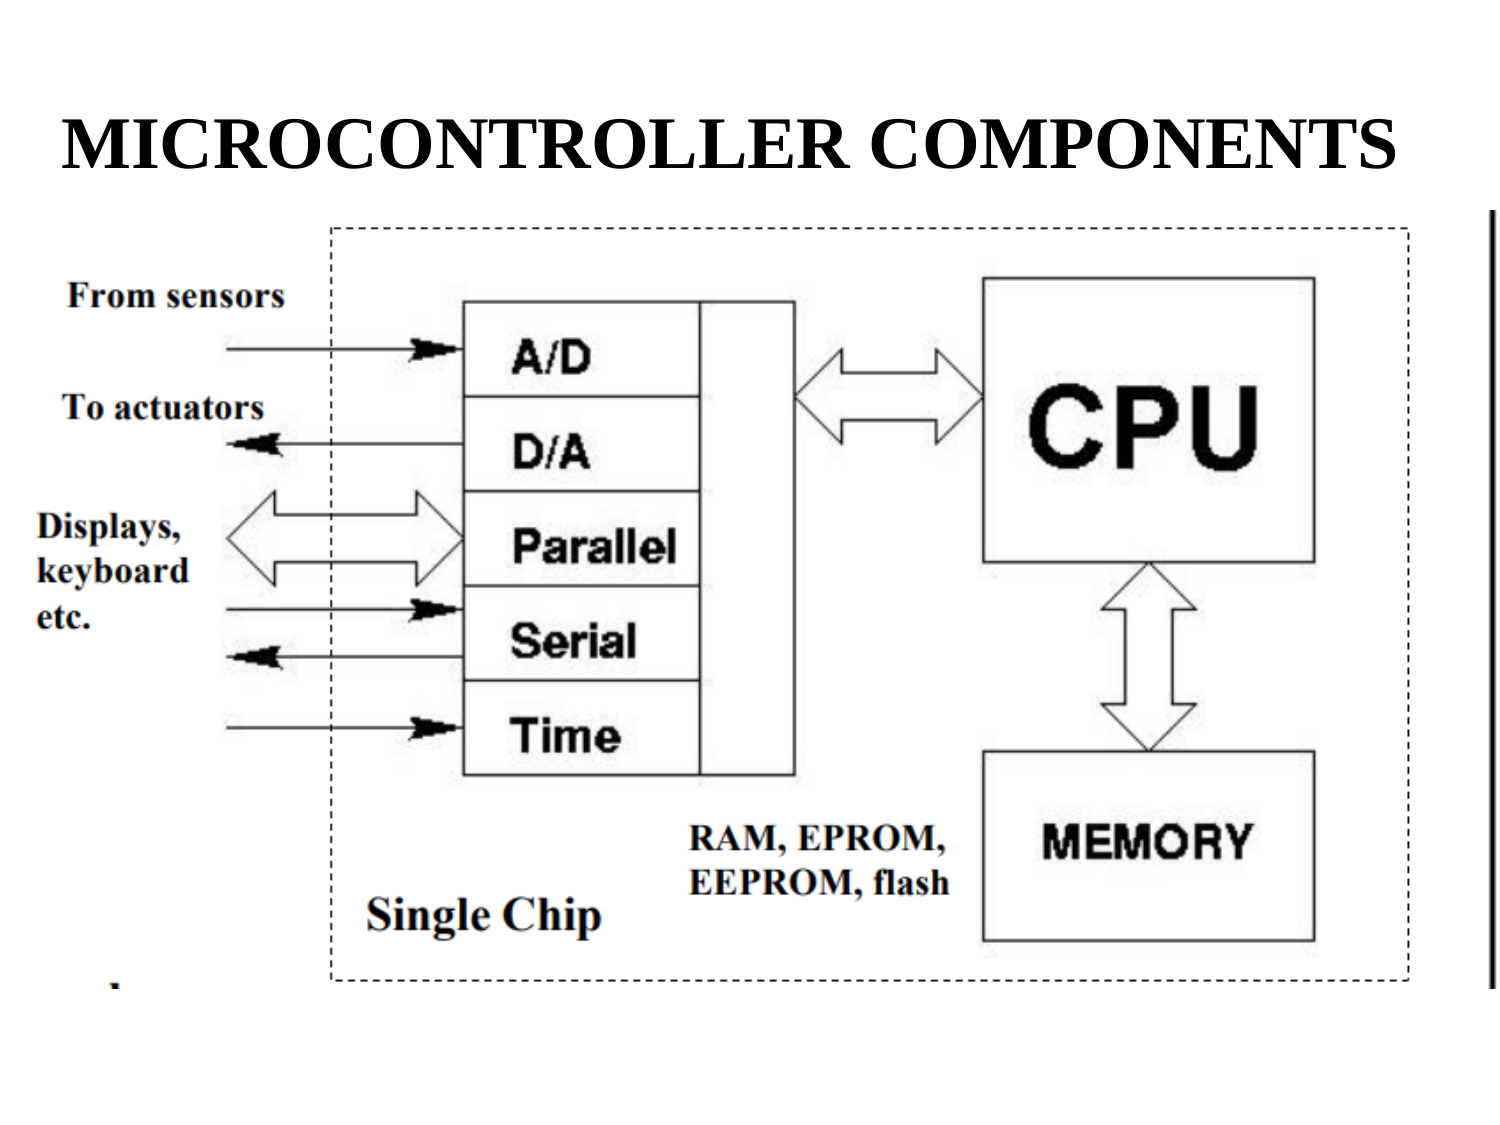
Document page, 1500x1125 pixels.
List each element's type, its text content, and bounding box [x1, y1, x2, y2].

title MICROCONTROLLER COMPONENTS [35, 45, 1425, 209]
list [33, 210, 1500, 989]
